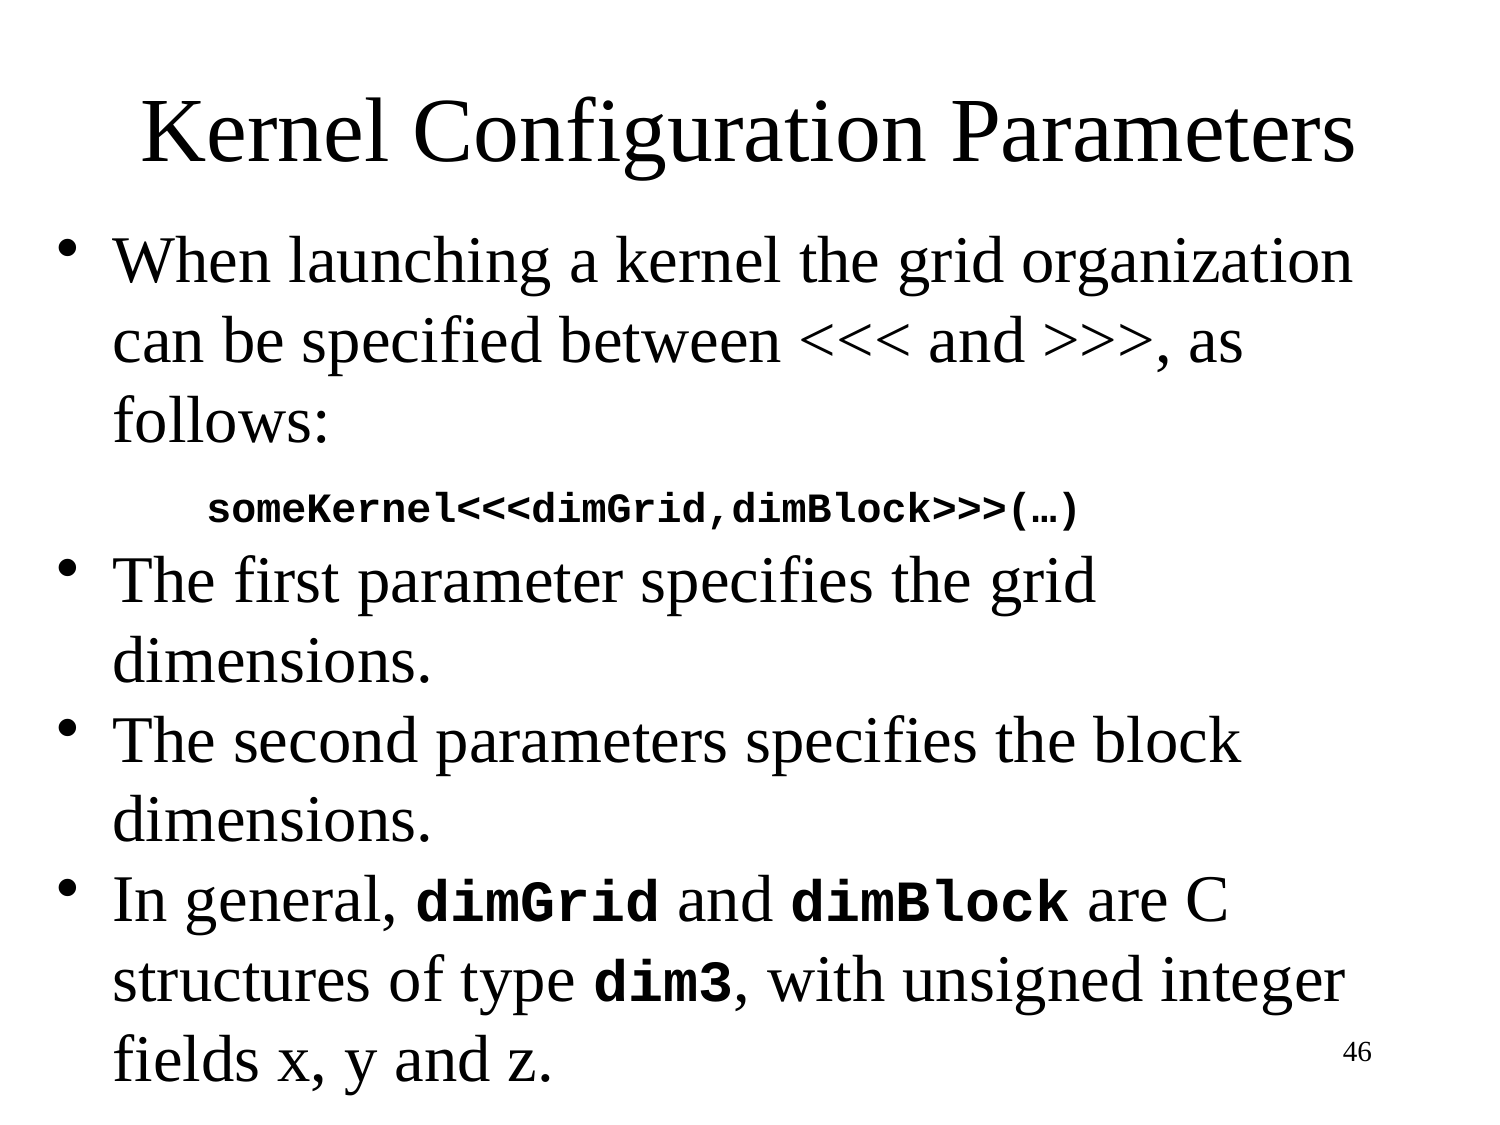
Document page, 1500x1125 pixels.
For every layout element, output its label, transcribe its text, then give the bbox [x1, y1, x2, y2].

slide_number 46 [1074, 1024, 1388, 1101]
title Kernel Configuration Parameters [112, 31, 1388, 208]
list When launching a kernel the grid organization can be specified between <<< and >>>, as follows: someKernel<<<dimGrid,dimBlock>>>(…) The first parameter specifies the grid dimensions. The second parameters specifies the block dimensions. In general, dimGrid and dimBlock are C structures of type dim3, with unsigned integer fields x, y and z. [41, 208, 1447, 1059]
